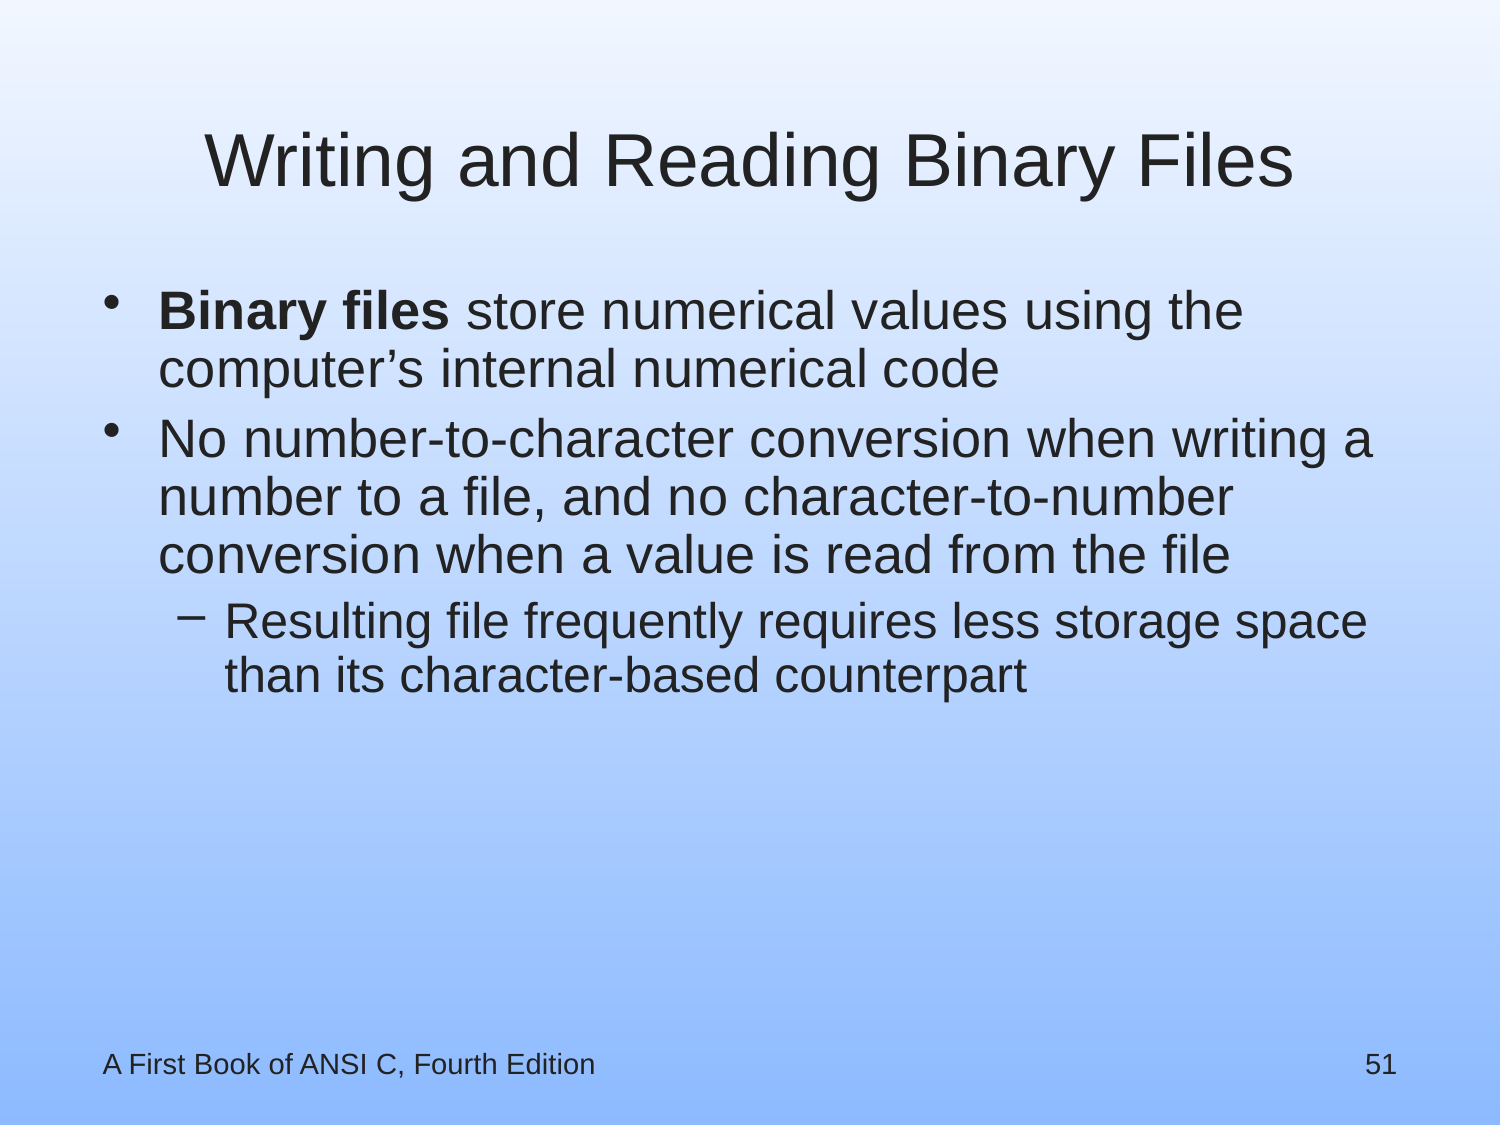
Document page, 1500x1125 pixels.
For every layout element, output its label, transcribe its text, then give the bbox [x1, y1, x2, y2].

footer A First Book of ANSI C, Fourth Edition [87, 1037, 1050, 1100]
list Binary files store numerical values using the computer’s internal numerical code No number-to-character conversion when writing a number to a file, and no character-to-number conversion when a value is read from the file Resulting file frequently requires less storage space than its character-based counterpart [87, 275, 1425, 1025]
title Writing and Reading Binary Files [87, 62, 1413, 250]
slide_number 51 [1074, 1037, 1413, 1100]
